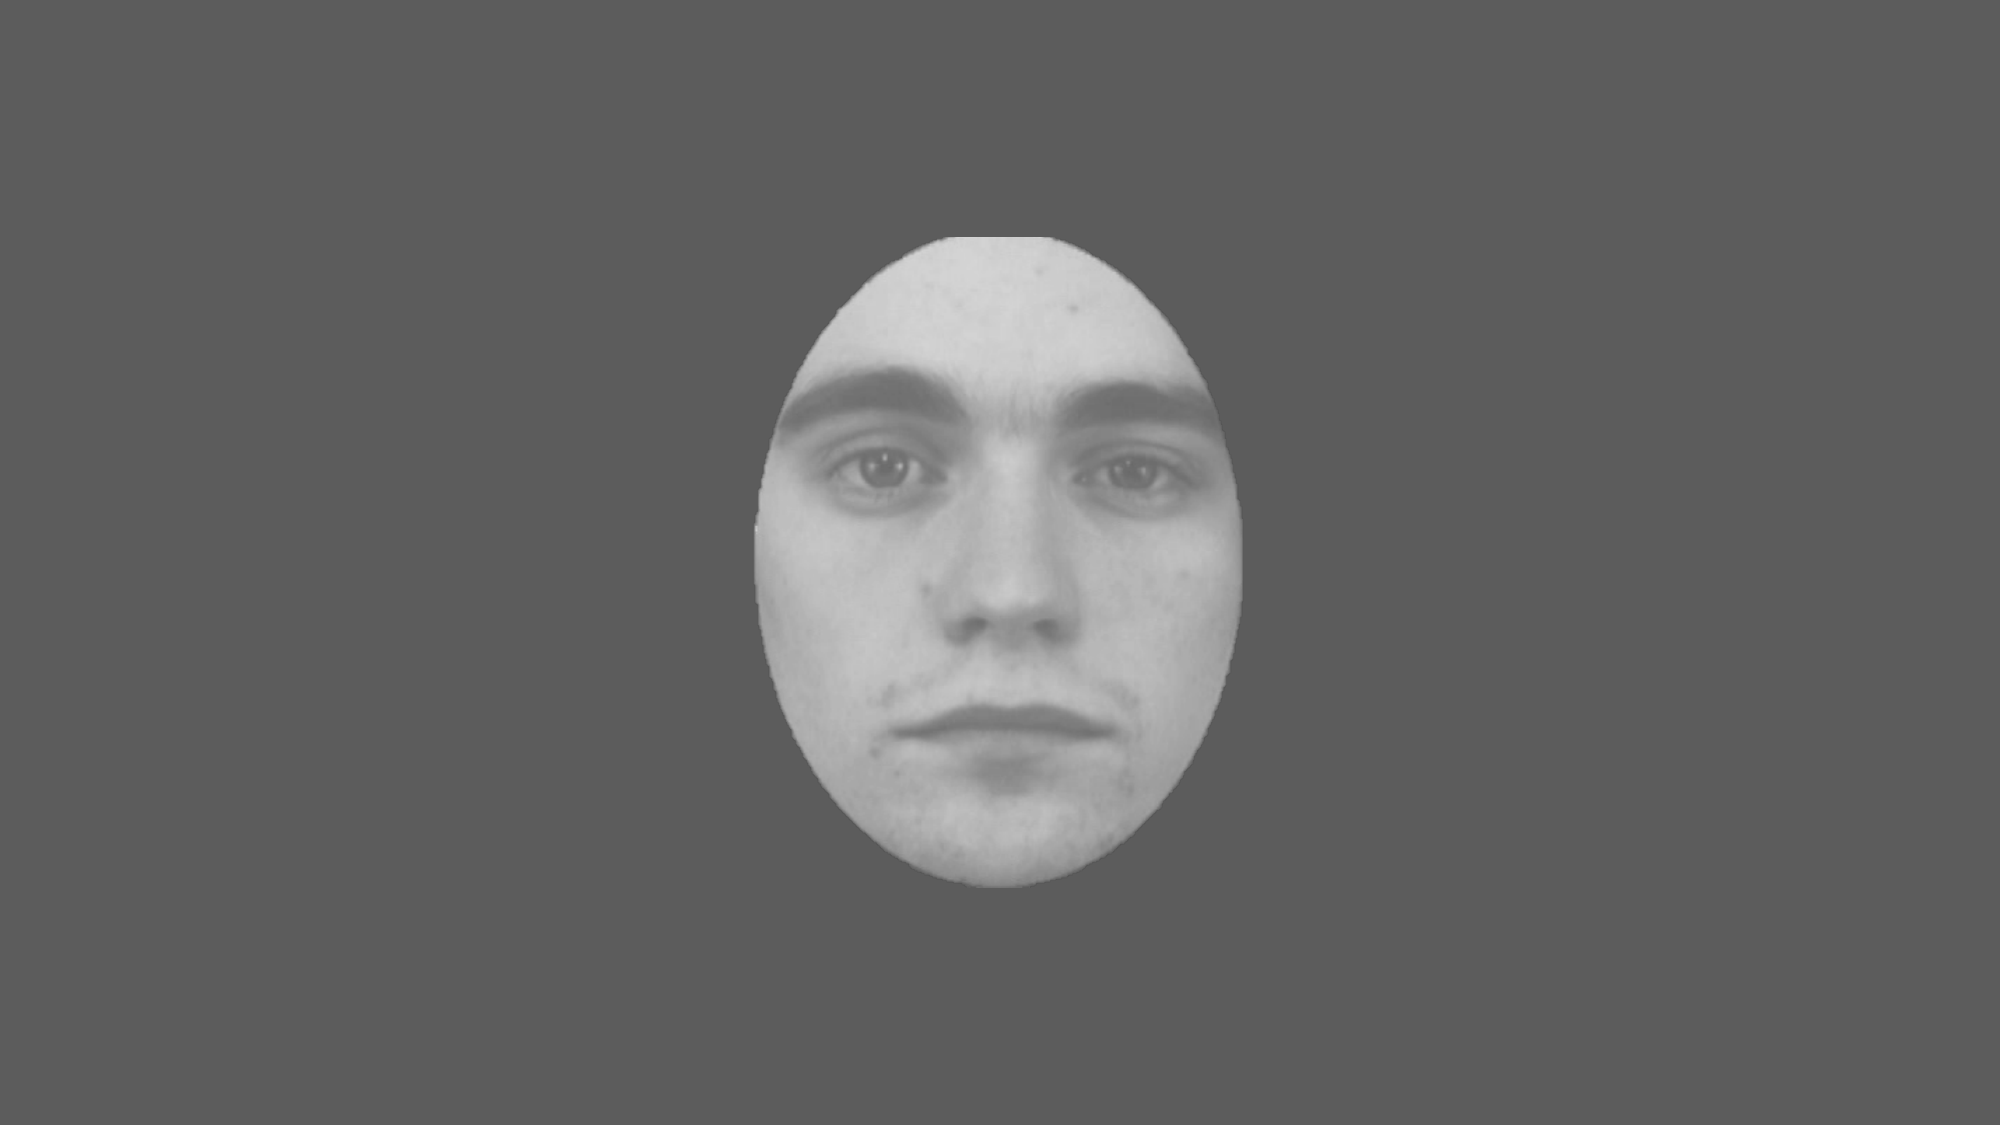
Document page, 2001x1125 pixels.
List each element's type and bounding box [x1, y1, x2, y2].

picture [574, 237, 1426, 888]
